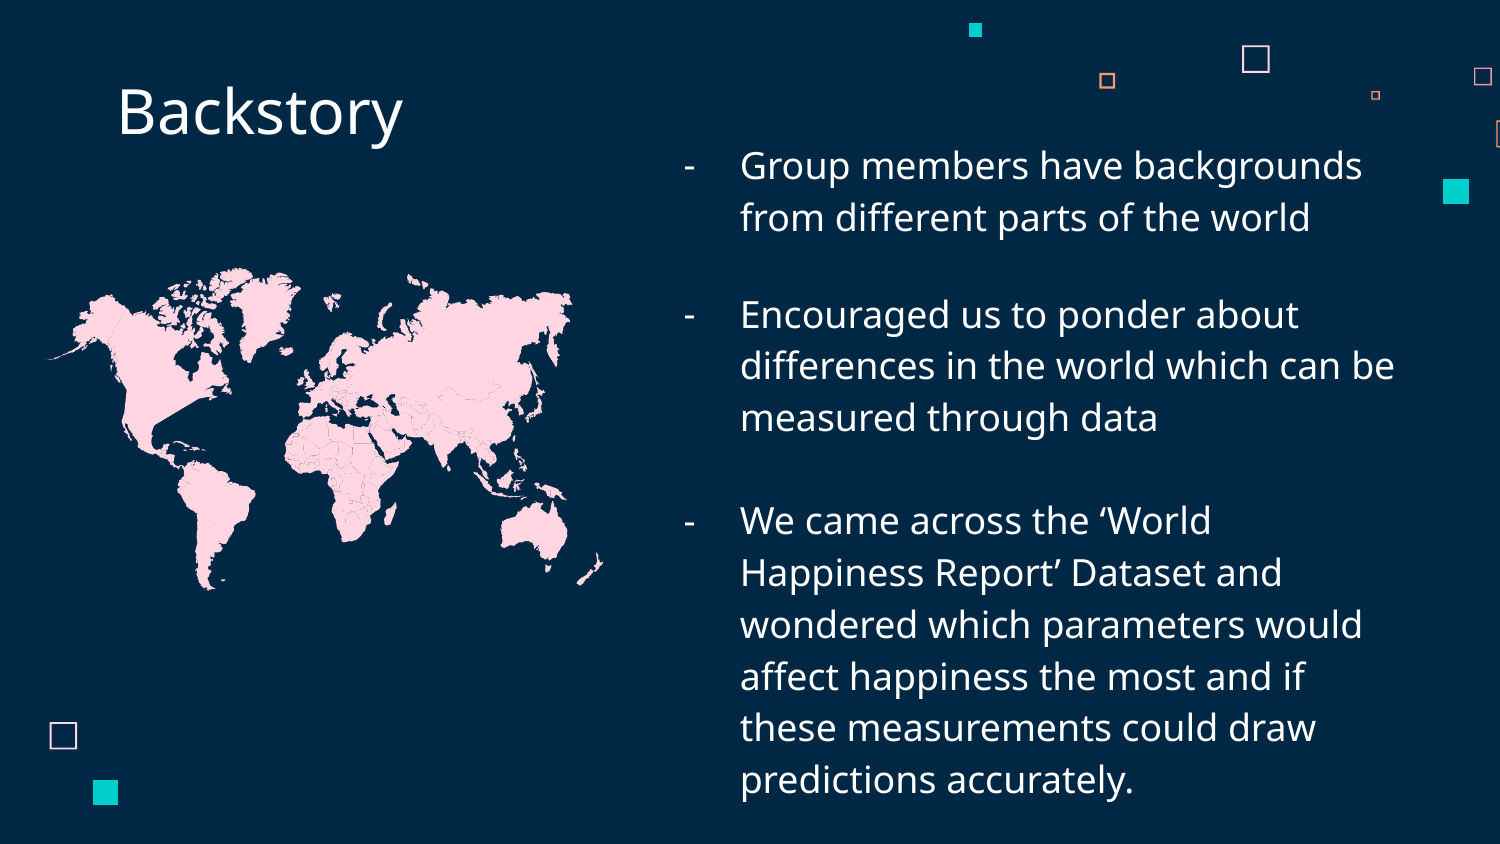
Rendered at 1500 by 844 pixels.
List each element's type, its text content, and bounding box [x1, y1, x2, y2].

title Backstory [101, 67, 878, 163]
list Group members have backgrounds from different parts of the world Encouraged us to ponder about differences in the world which can be measured through data We came across the ‘World Happiness Report’ Dataset and wondered which parameters would affect happiness the most and if these measurements could draw predictions accurately. [649, 120, 1414, 739]
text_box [45, 267, 604, 592]
